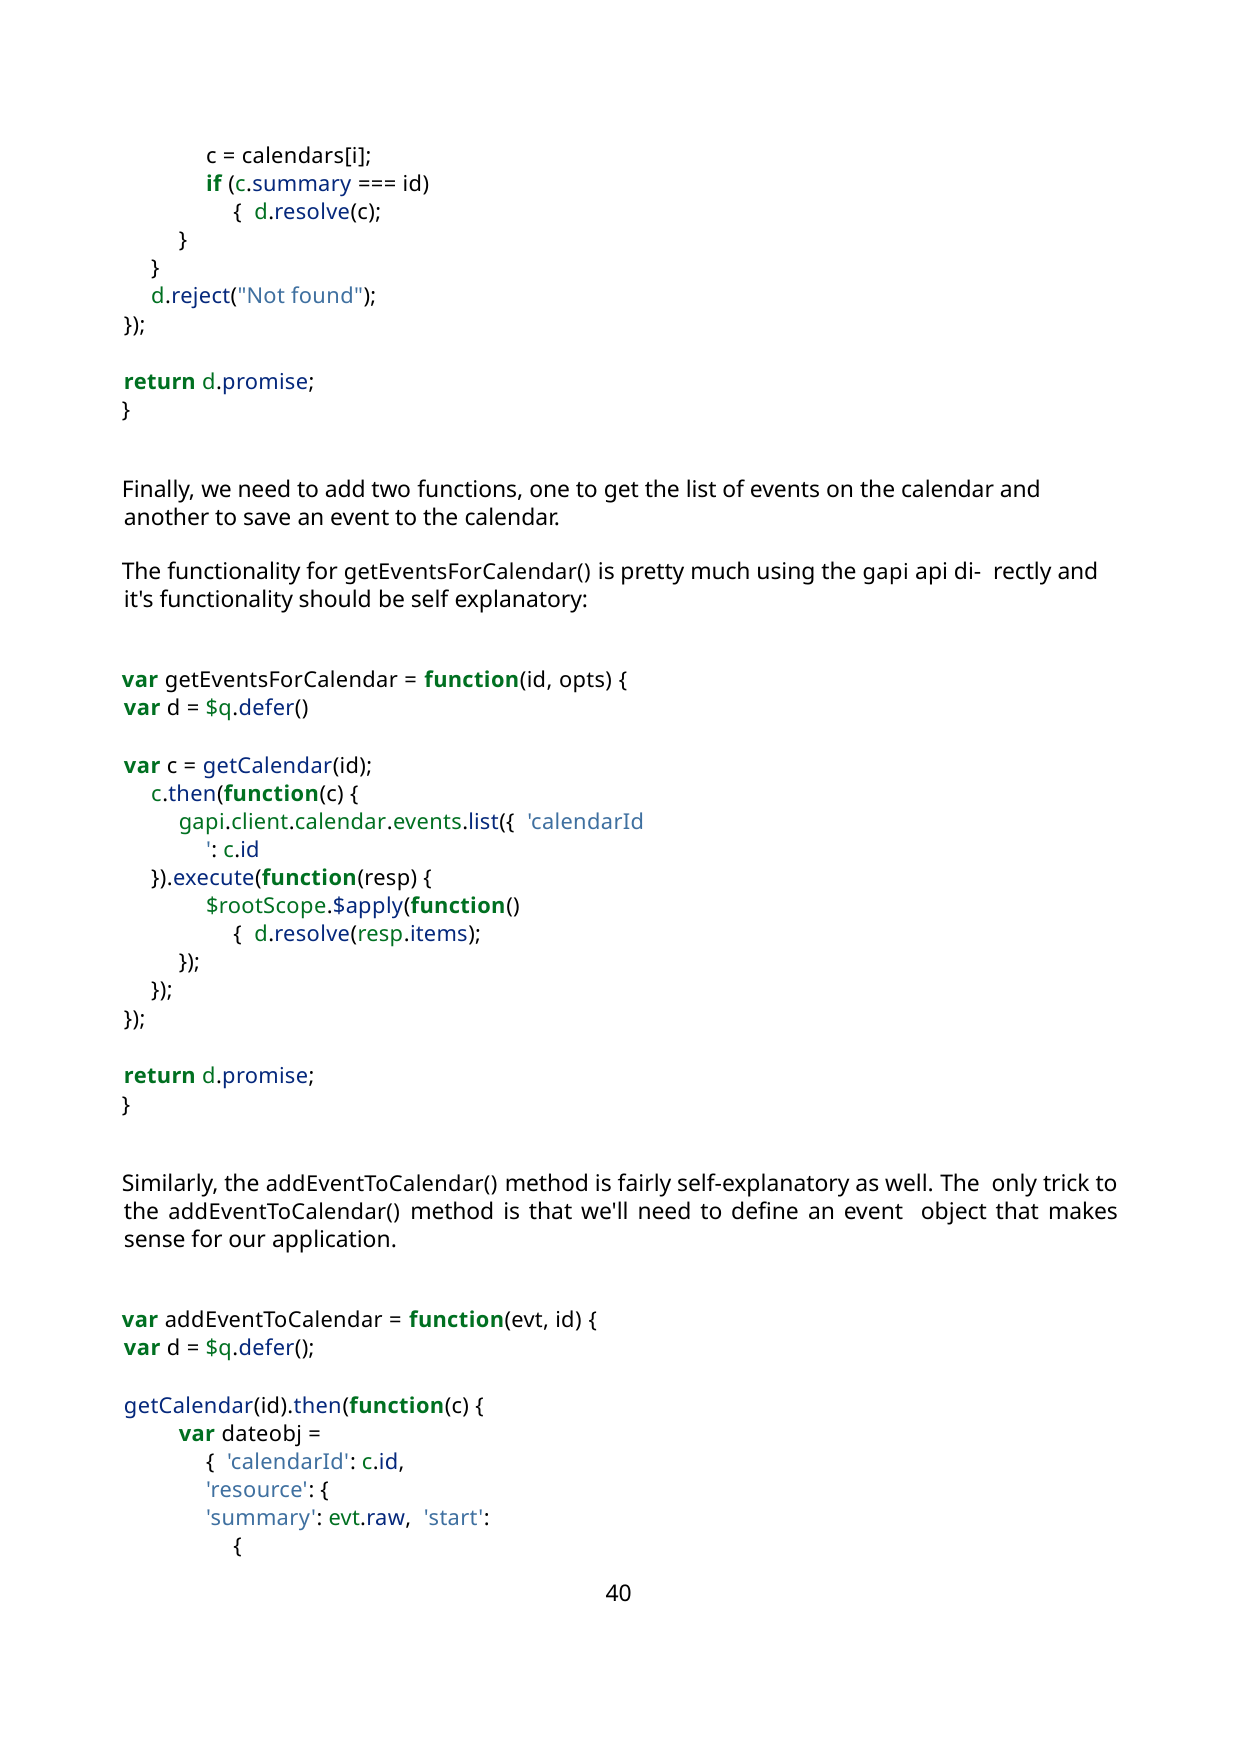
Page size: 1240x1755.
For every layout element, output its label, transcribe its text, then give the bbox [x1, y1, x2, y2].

slide_number 40 [601, 1584, 639, 1755]
text_box c = calendars[i]; if (c.summary === id) { d.resolve(c); } } d.reject("Not found"); }); return d.promise; } Finally, we need to add two functions, one to get the list of events on the calendar and another to save an event to the calendar. The functionality for getEventsForCalendar() is pretty much using the gapi api di- rectly and it's functionality should be self explanatory: var getEventsForCalendar = function(id, opts) { var d = $q.defer() var c = getCalendar(id); c.then(function(c) { gapi.client.calendar.events.list({ 'calendarId': c.id }).execute(function(resp) { $rootScope.$apply(function() { d.resolve(resp.items); }); }); }); return d.promise; } Similarly, the addEventToCalendar() method is fairly self-explanatory as well. The only trick to the addEventToCalendar() method is that we'll need to define an event object that makes sense for our application. var addEventToCalendar = function(evt, id) { var d = $q.defer(); getCalendar(id).then(function(c) { var dateobj = { 'calendarId': c.id, 'resource': { 'summary': evt.raw, 'start': { [121, 141, 1119, 1559]
